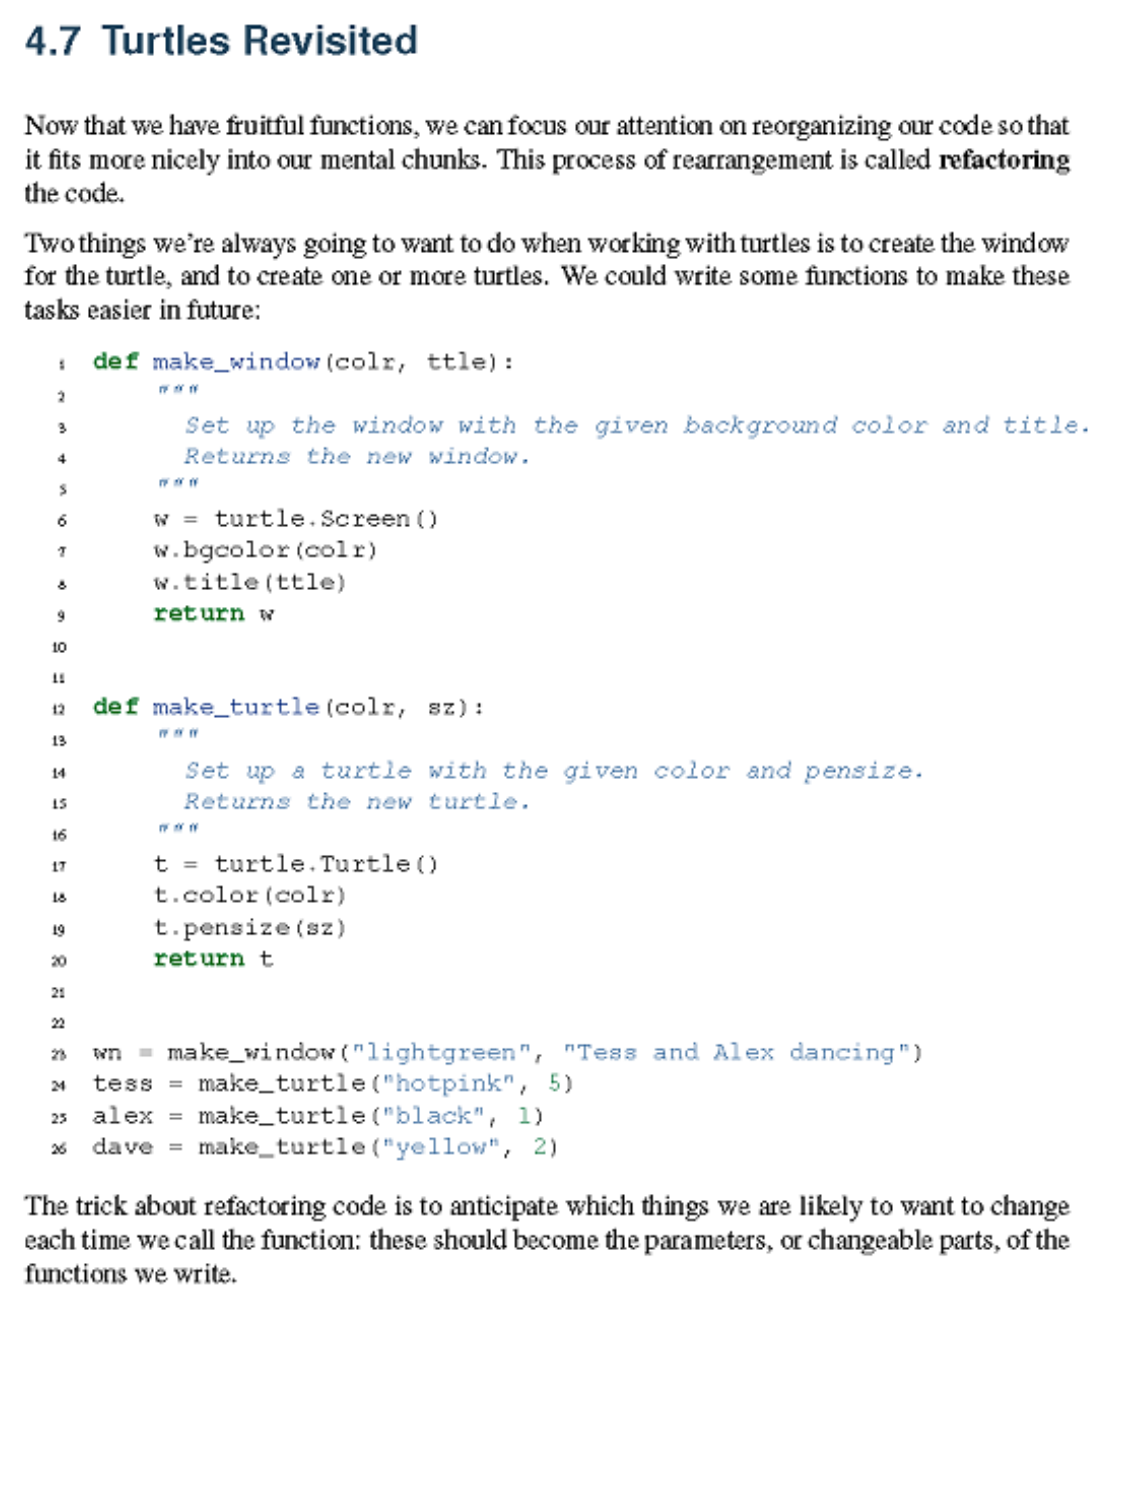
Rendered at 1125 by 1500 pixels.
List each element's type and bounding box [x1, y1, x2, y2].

picture [20, 0, 1098, 1317]
